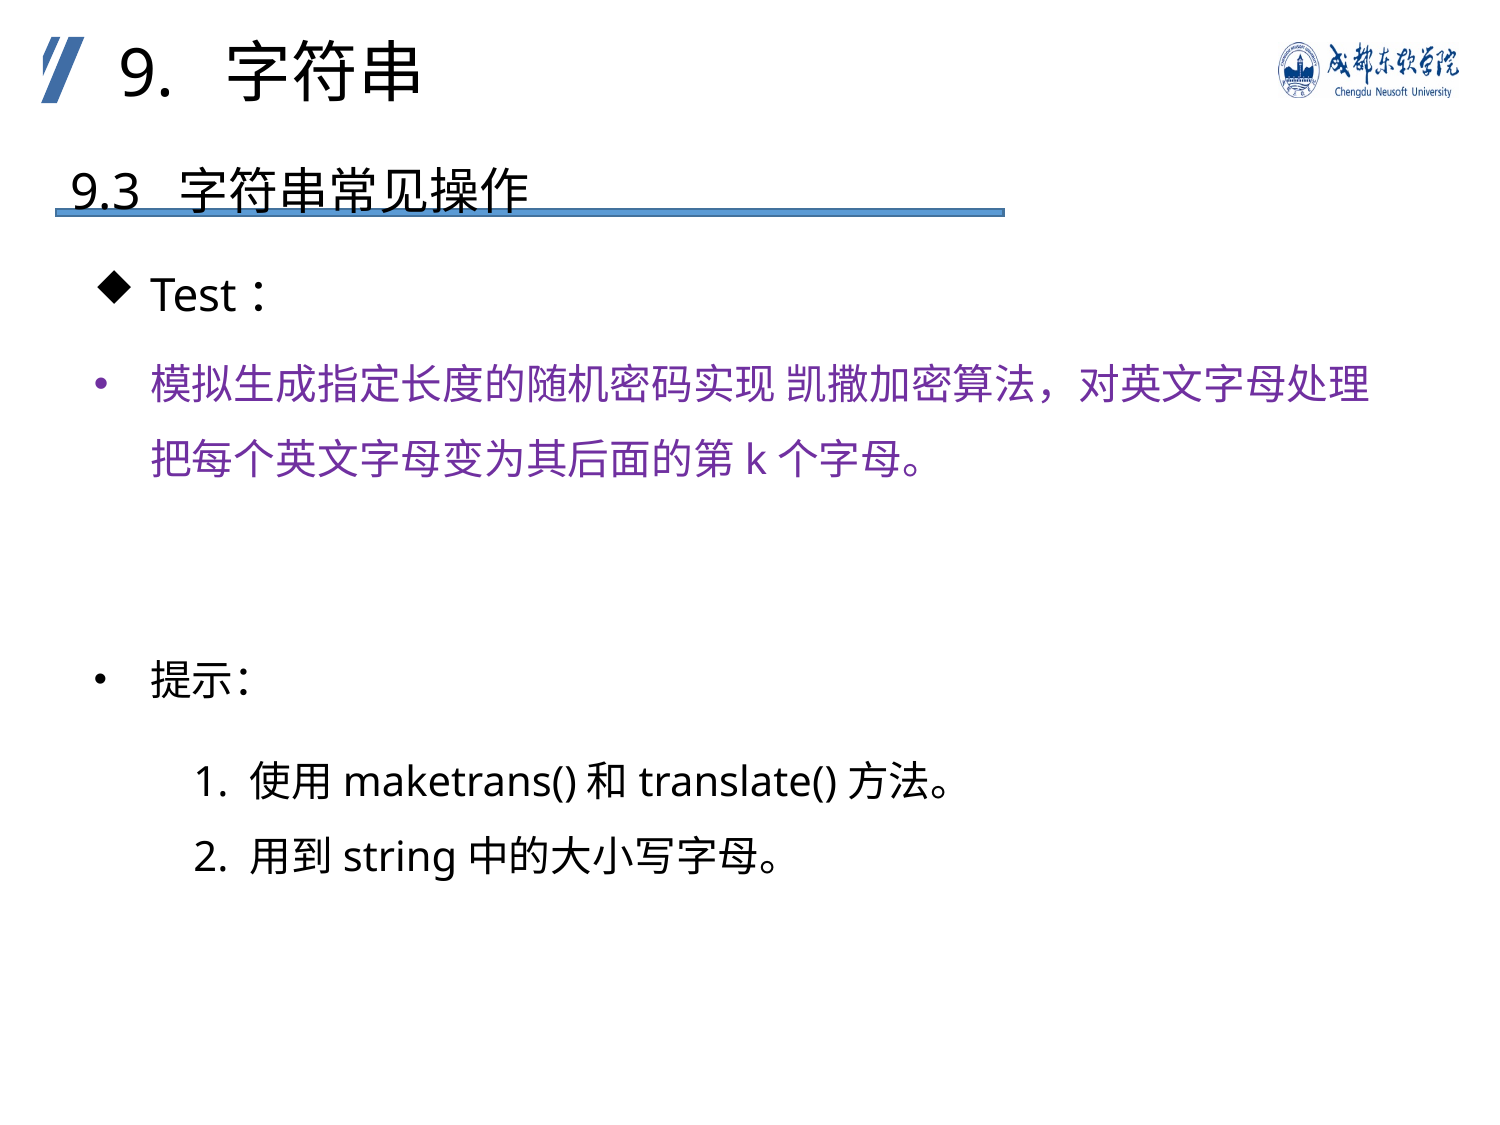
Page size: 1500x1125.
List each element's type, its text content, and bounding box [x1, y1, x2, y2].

text_box 1. 使用maketrans()和translate()方法。 2. 用到string中的大小写字母。 [178, 722, 1081, 888]
text_box Test： 模拟生成指定长度的随机密码实现 凯撒加密算法，对英文字母处理 把每个英文字母变为其后面的第k个字母。 提示： [79, 230, 1432, 711]
text_box [873, 208, 1005, 217]
picture [1278, 42, 1459, 98]
text_box 9. 字符串 [103, 30, 1228, 119]
text_box 9.3 字符串常见操作 [55, 122, 873, 227]
